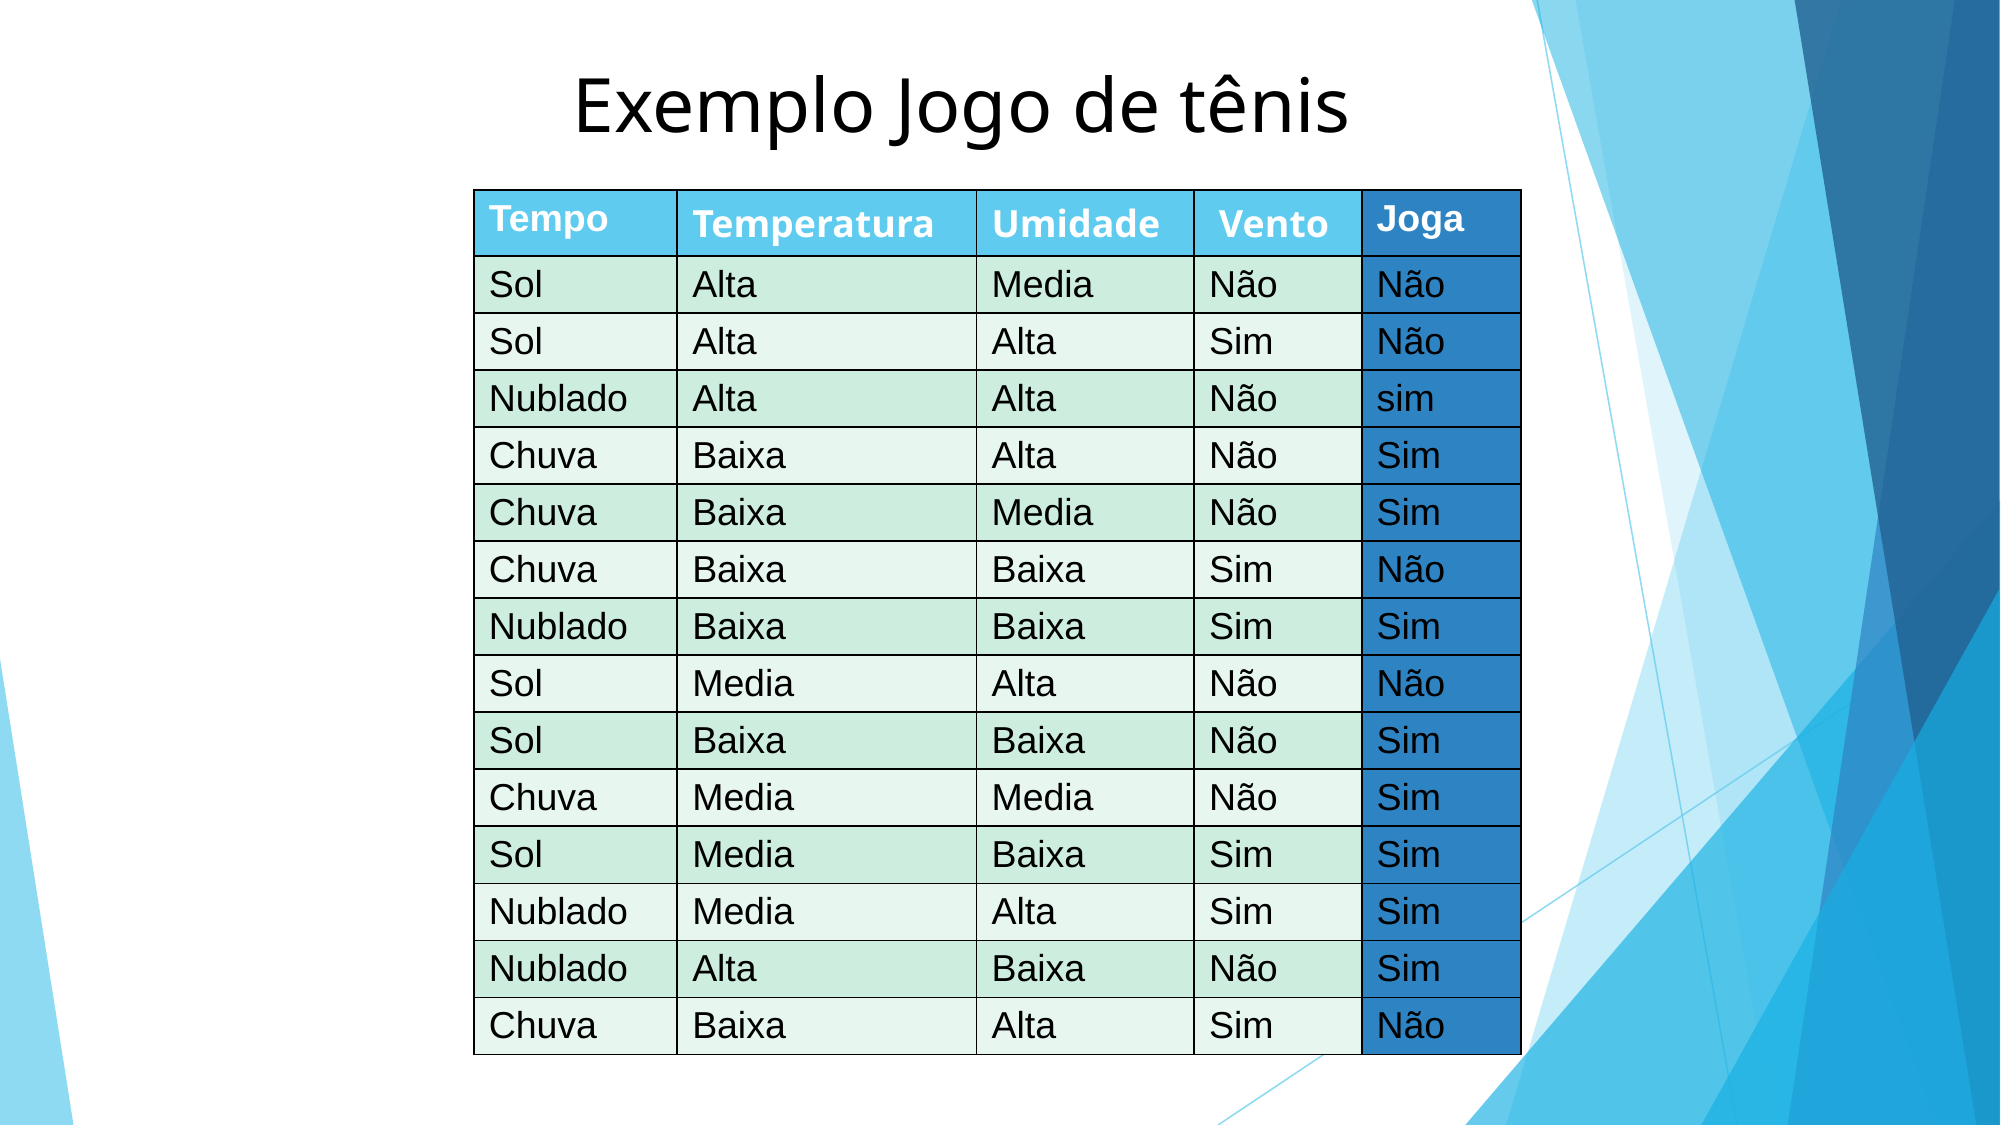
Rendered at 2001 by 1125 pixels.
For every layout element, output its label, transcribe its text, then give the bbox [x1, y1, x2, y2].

table_cell Não [1363, 656, 1520, 711]
table_cell Alta [678, 257, 976, 312]
table_cell Baixa [977, 713, 1193, 768]
table_cell Baixa [678, 428, 976, 483]
table_cell Media [678, 827, 976, 883]
table_cell Baixa [977, 941, 1193, 997]
table_cell Sim [1195, 314, 1361, 369]
table_cell Baixa [977, 599, 1193, 654]
table_cell Sim [1195, 599, 1361, 654]
table_cell Sol [475, 713, 676, 768]
table_cell Alta [977, 428, 1193, 483]
table_cell Nublado [475, 884, 676, 940]
table_cell Sim [1363, 827, 1520, 883]
table_cell Baixa [678, 485, 976, 540]
table_cell Chuva [475, 998, 676, 1054]
table_cell Sim [1363, 428, 1520, 483]
table_cell Chuva [475, 770, 676, 825]
table_cell Alta [678, 941, 976, 997]
table_cell Nublado [475, 371, 676, 426]
table_cell Sim [1363, 713, 1520, 768]
table_header Temperatura [678, 191, 976, 255]
table_cell Baixa [977, 542, 1193, 597]
table_cell Não [1195, 371, 1361, 426]
table_cell Sol [475, 827, 676, 883]
table_cell Media [977, 770, 1193, 825]
table_cell Sim [1363, 941, 1520, 997]
table_cell Alta [678, 314, 976, 369]
table_cell Alta [977, 371, 1193, 426]
table_cell Sim [1363, 599, 1520, 654]
table_cell Nublado [475, 599, 676, 654]
table_cell Alta [977, 998, 1193, 1054]
table_cell Baixa [678, 713, 976, 768]
table_cell Sim [1195, 827, 1361, 883]
table_cell Não [1195, 941, 1361, 997]
table_cell Não [1195, 656, 1361, 711]
table_cell Chuva [475, 542, 676, 597]
table_cell Sim [1363, 770, 1520, 825]
table_header Umidade [977, 191, 1193, 255]
table_header Tempo [475, 191, 676, 255]
table_cell Sol [475, 656, 676, 711]
table_cell Alta [678, 371, 976, 426]
table_cell Media [977, 485, 1193, 540]
table_cell Baixa [678, 542, 976, 597]
table_cell Alta [977, 656, 1193, 711]
table_cell Sim [1195, 542, 1361, 597]
table_cell Não [1195, 428, 1361, 483]
table_cell Baixa [678, 998, 976, 1054]
table_cell Media [678, 770, 976, 825]
table_cell Sim [1195, 884, 1361, 940]
table_cell Sol [475, 314, 676, 369]
table_cell Sim [1363, 485, 1520, 540]
table_cell Não [1195, 713, 1361, 768]
table_cell Alta [977, 314, 1193, 369]
table_cell Não [1363, 998, 1520, 1054]
table_cell Chuva [475, 485, 676, 540]
table_cell Alta [977, 884, 1193, 940]
table_cell Sim [1363, 884, 1520, 940]
table_cell Baixa [977, 827, 1193, 883]
table_cell Sim [1195, 998, 1361, 1054]
table_cell Sol [475, 257, 676, 312]
title Exemplo Jogo de tênis [256, 50, 1667, 267]
table_cell Media [678, 884, 976, 940]
table_header Joga [1363, 191, 1520, 255]
table_header Vento [1195, 191, 1361, 255]
table_cell Não [1363, 542, 1520, 597]
table_cell Não [1195, 257, 1361, 312]
table_cell Media [678, 656, 976, 711]
table_cell Não [1363, 314, 1520, 369]
table_cell Baixa [678, 599, 976, 654]
table_cell Media [977, 257, 1193, 312]
table_cell Não [1195, 485, 1361, 540]
table_cell sim [1363, 371, 1520, 426]
table_cell Não [1195, 770, 1361, 825]
table_cell Não [1363, 257, 1520, 312]
table_cell Nublado [475, 941, 676, 997]
table_cell Chuva [475, 428, 676, 483]
